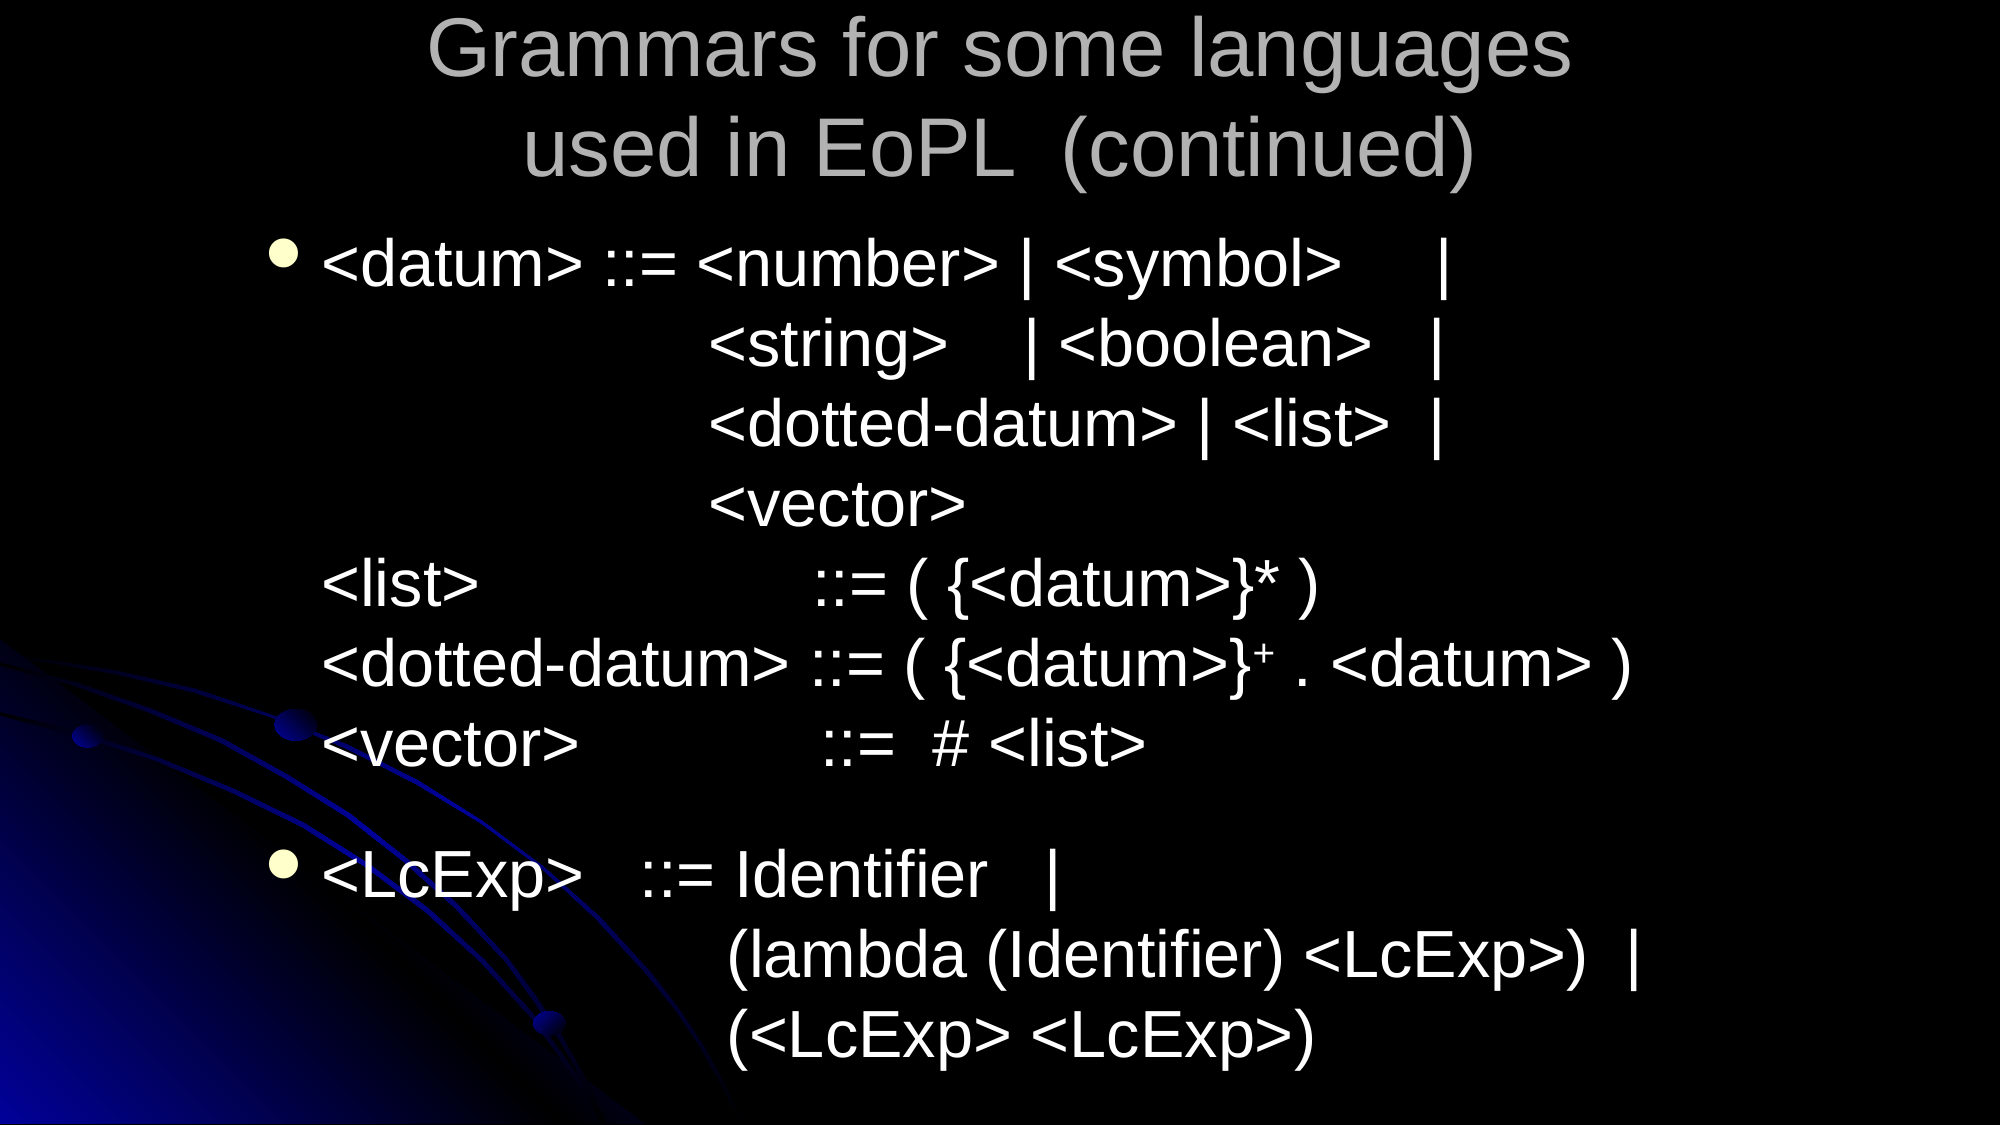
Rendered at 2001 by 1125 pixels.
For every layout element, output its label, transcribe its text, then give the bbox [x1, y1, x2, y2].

list <datum> ::= <number> | <symbol> | <string> | <boolean> | <dotted-datum> | <list> | <vector> <list> ::= ( {<datum>}* ) <dotted-datum> ::= ( {<datum>}+ . <datum> ) <vector> ::= # <list> <LcExp> ::= Identifier | (lambda (Identifier) <LcExp>) | (<LcExp> <LcExp>) [249, 212, 1751, 1101]
title Grammars for some languages used in EoPL (continued) [324, 0, 1676, 188]
